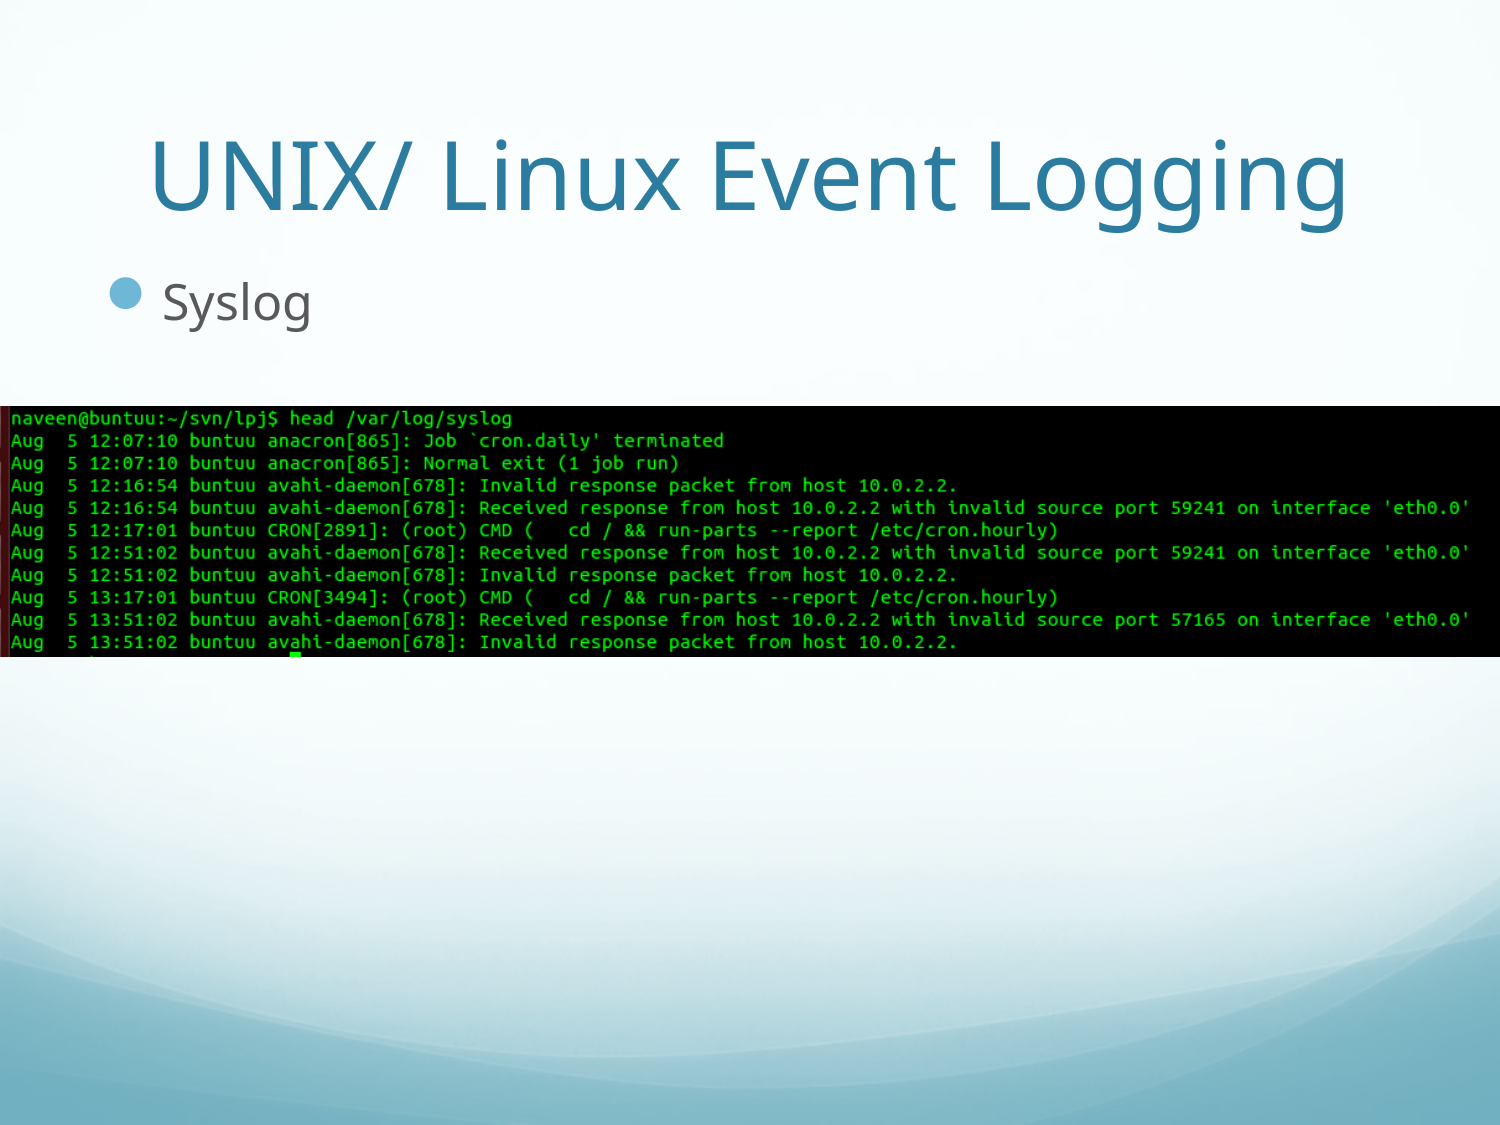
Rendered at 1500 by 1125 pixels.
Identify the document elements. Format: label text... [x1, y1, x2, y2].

picture [0, 406, 1500, 658]
list Syslog [90, 262, 1410, 403]
list Syslog [90, 670, 1410, 975]
title UNIX/ Linux Event Logging [90, 17, 1410, 237]
